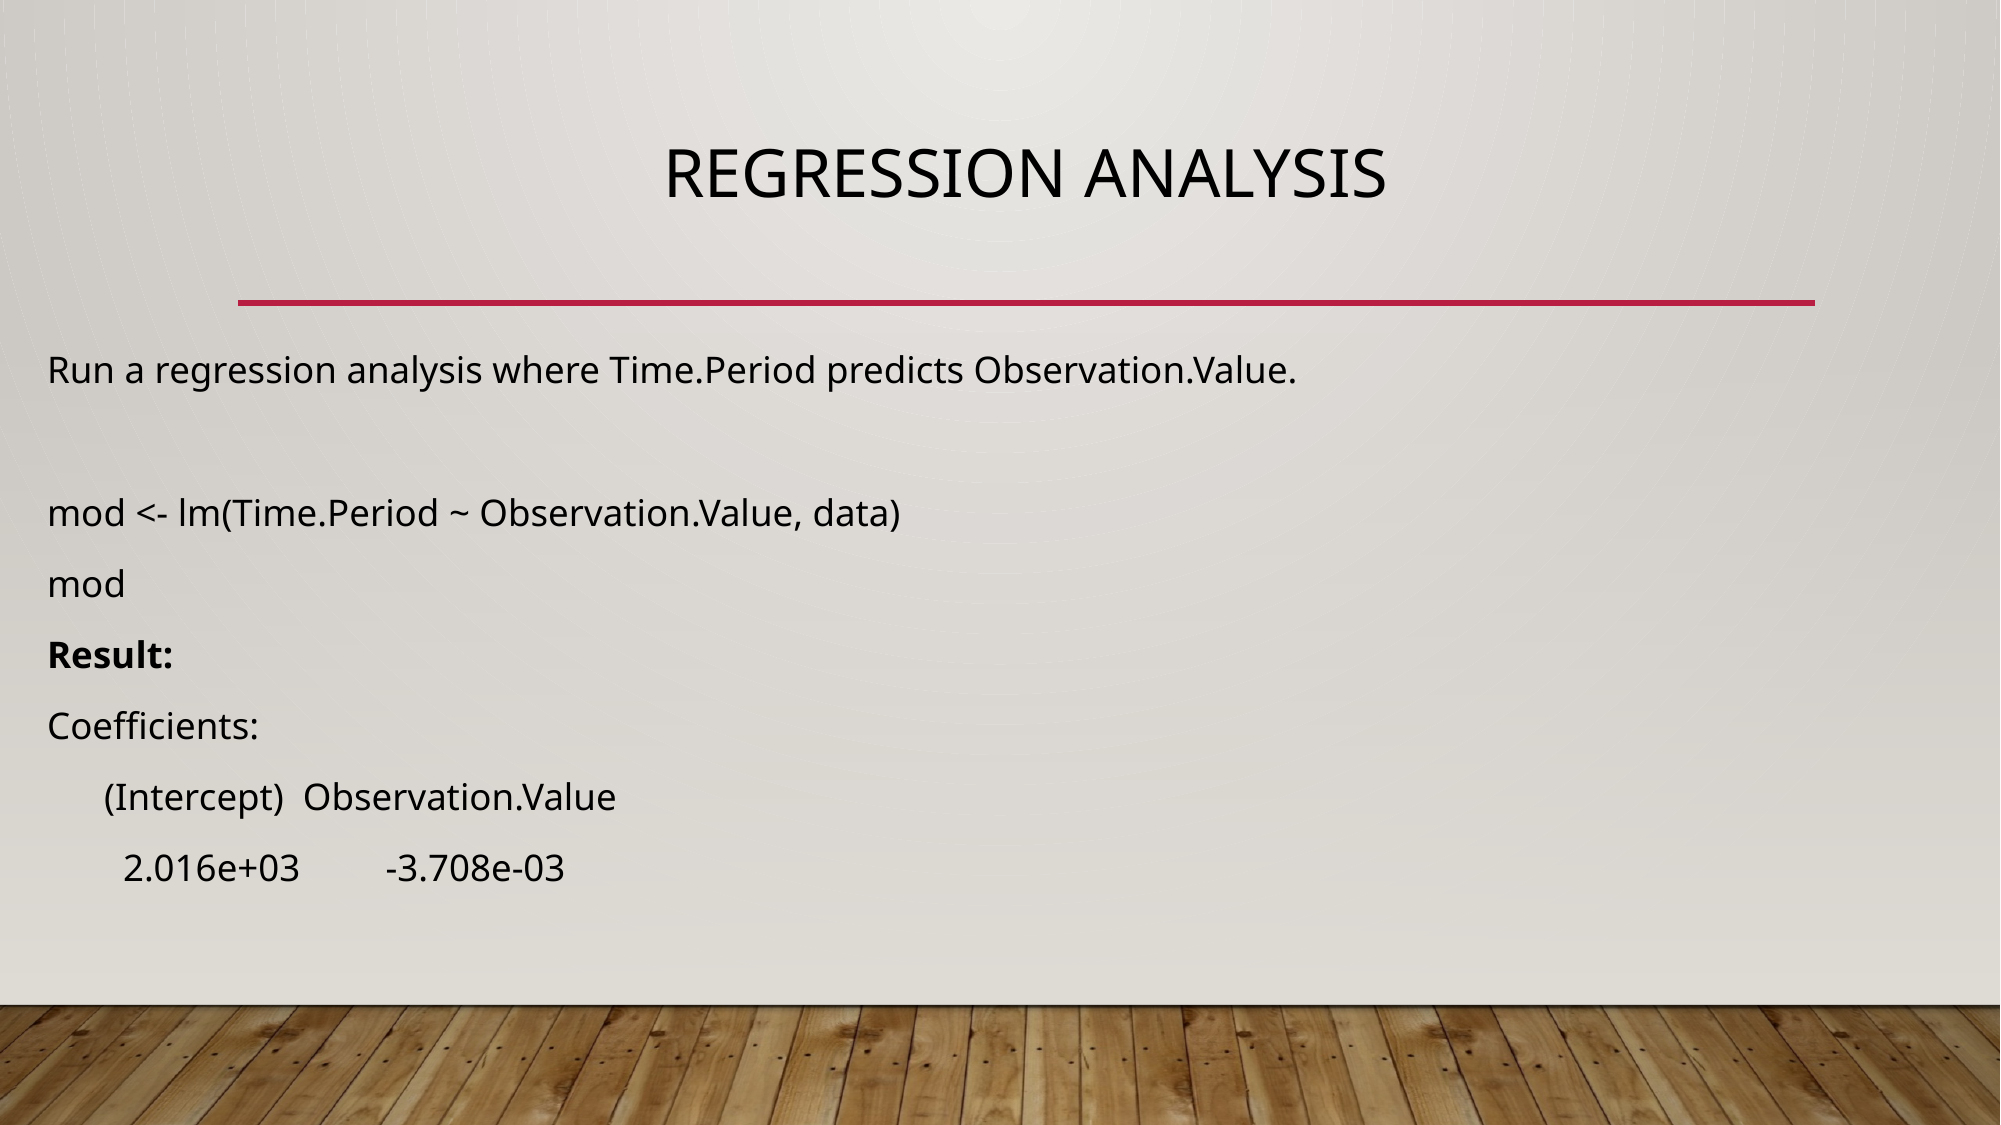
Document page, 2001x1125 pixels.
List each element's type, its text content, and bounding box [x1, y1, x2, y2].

title Regression Analysis [238, 131, 1814, 305]
list Run a regression analysis where Time.Period predicts Observation.Value. mod <- lm(Time.Period ~ Observation.Value, data) mod Result: Coefficients: (Intercept) Observation.Value 2.016e+03 -3.708e-03 [32, 330, 1963, 897]
picture [0, 1005, 2000, 1125]
